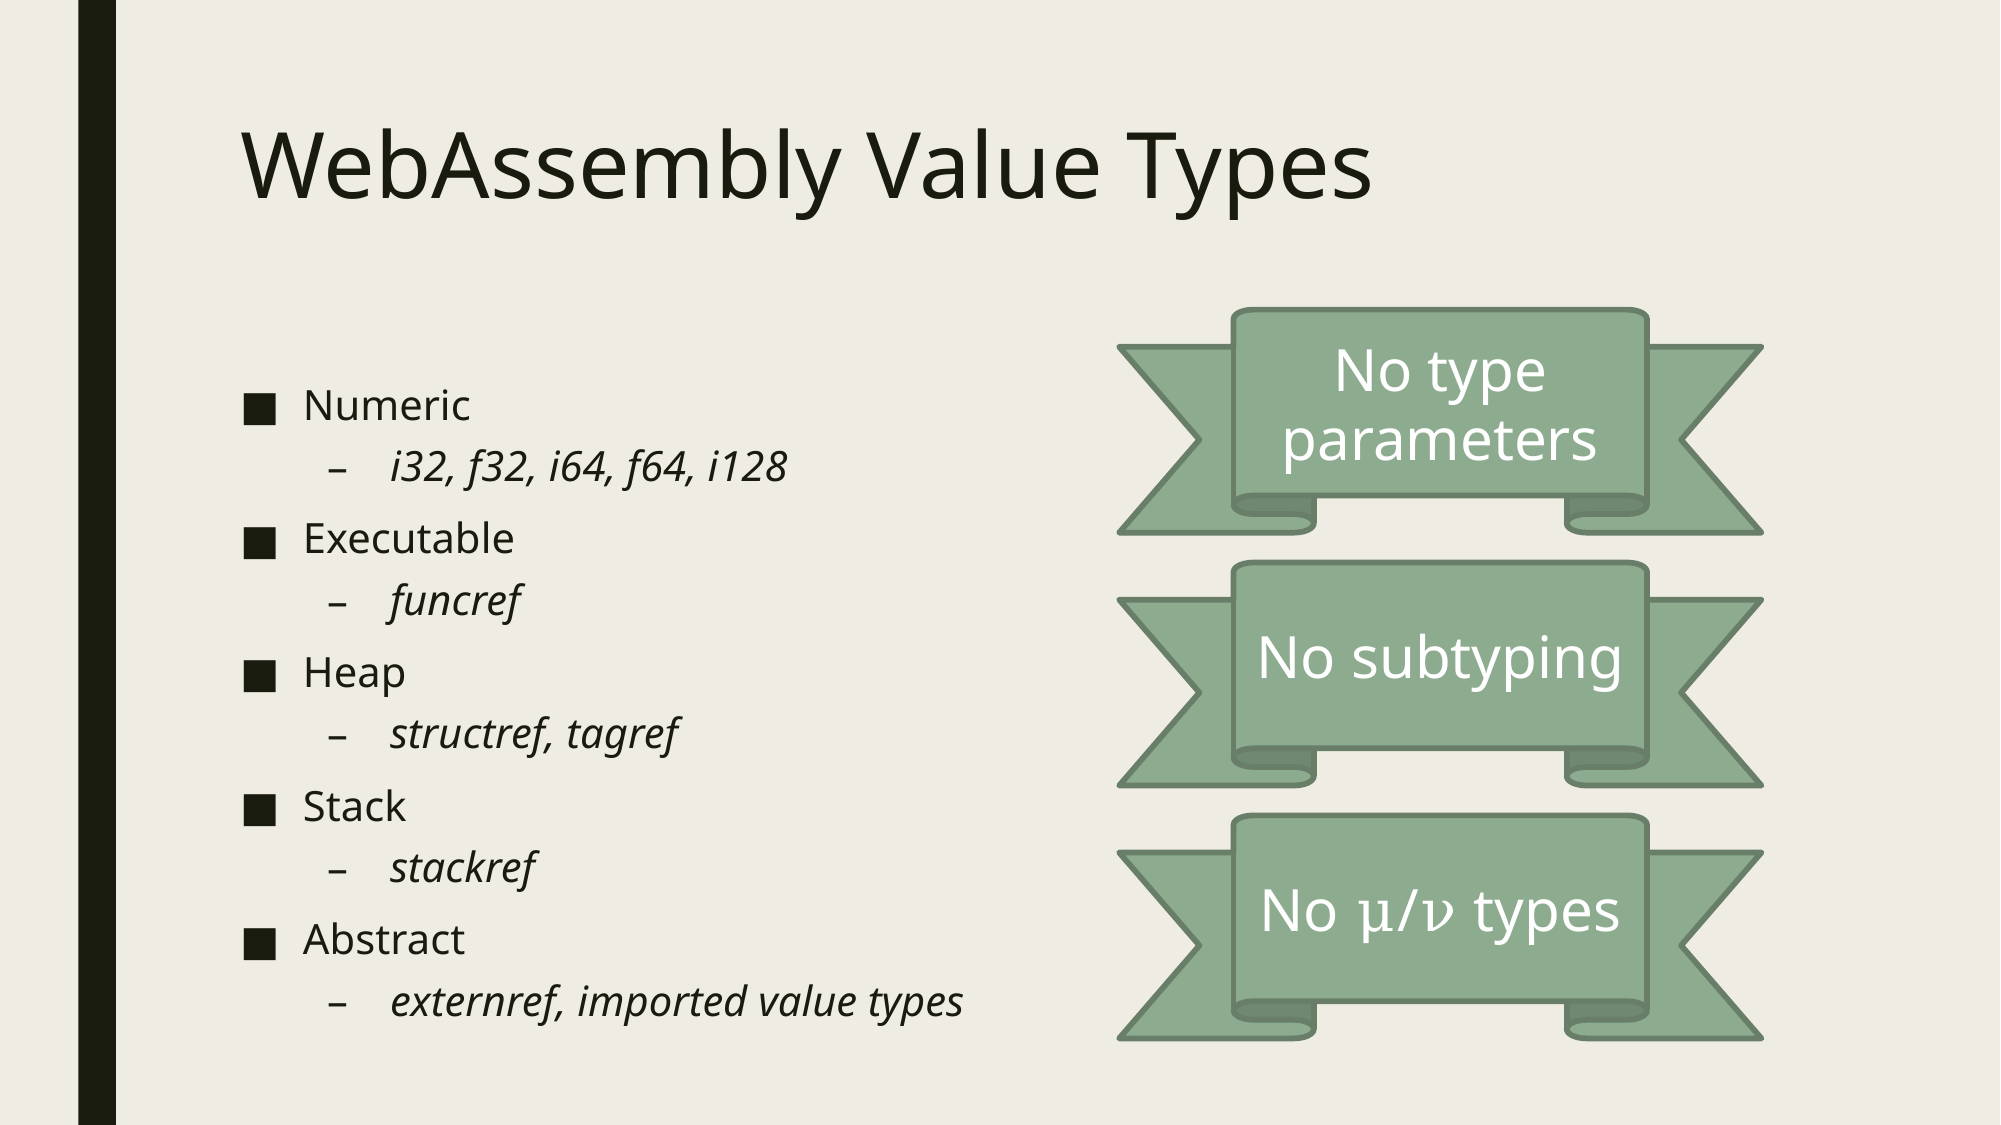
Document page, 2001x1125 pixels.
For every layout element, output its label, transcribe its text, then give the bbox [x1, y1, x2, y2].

text_box No type parameters [1116, 306, 1765, 536]
text_box No subtyping [1116, 559, 1765, 789]
text_box No μ/ν types [1116, 812, 1765, 1042]
title WebAssembly Value Types [225, 112, 1800, 357]
list Numeric i32, f32, i64, f64, i128 Executable funcref Heap structref, tagref Stack stackref Abstract externref, imported value types [225, 375, 1800, 1070]
